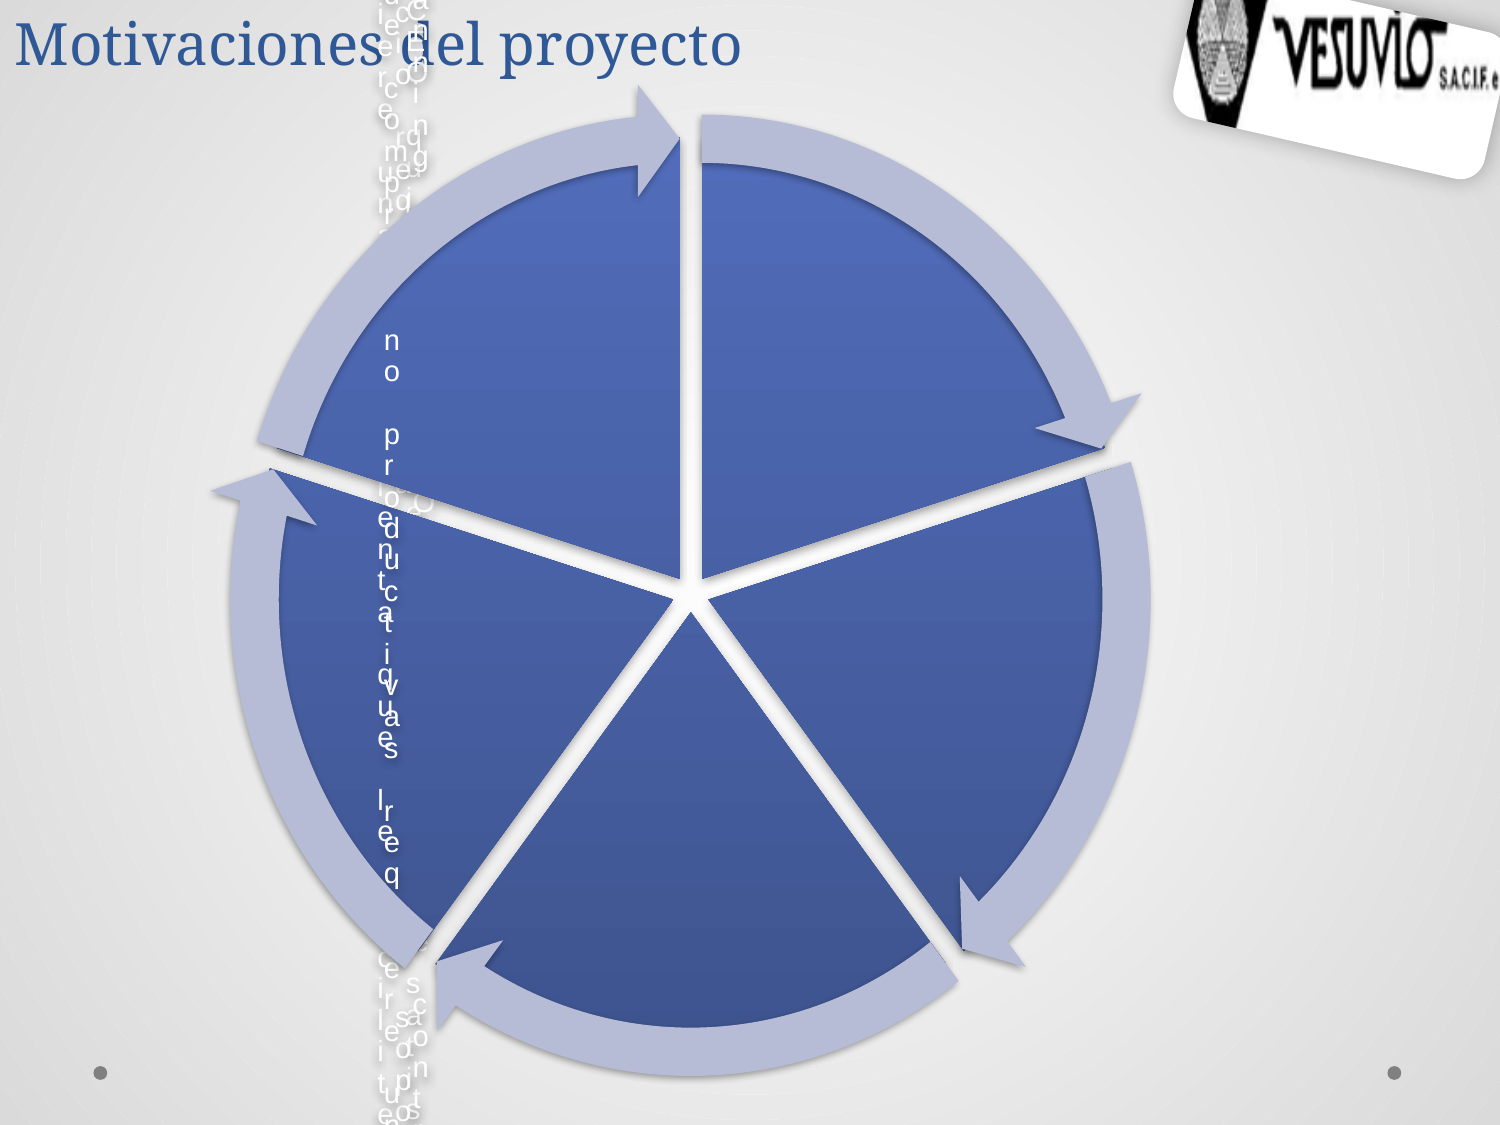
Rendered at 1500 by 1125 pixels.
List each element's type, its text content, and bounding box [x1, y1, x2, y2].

text_box Motivaciones del proyecto [0, 0, 412, 85]
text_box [52, 132, 1329, 1059]
picture [1173, 0, 1500, 180]
text_box Motivaciones del proyecto [426, 0, 916, 85]
